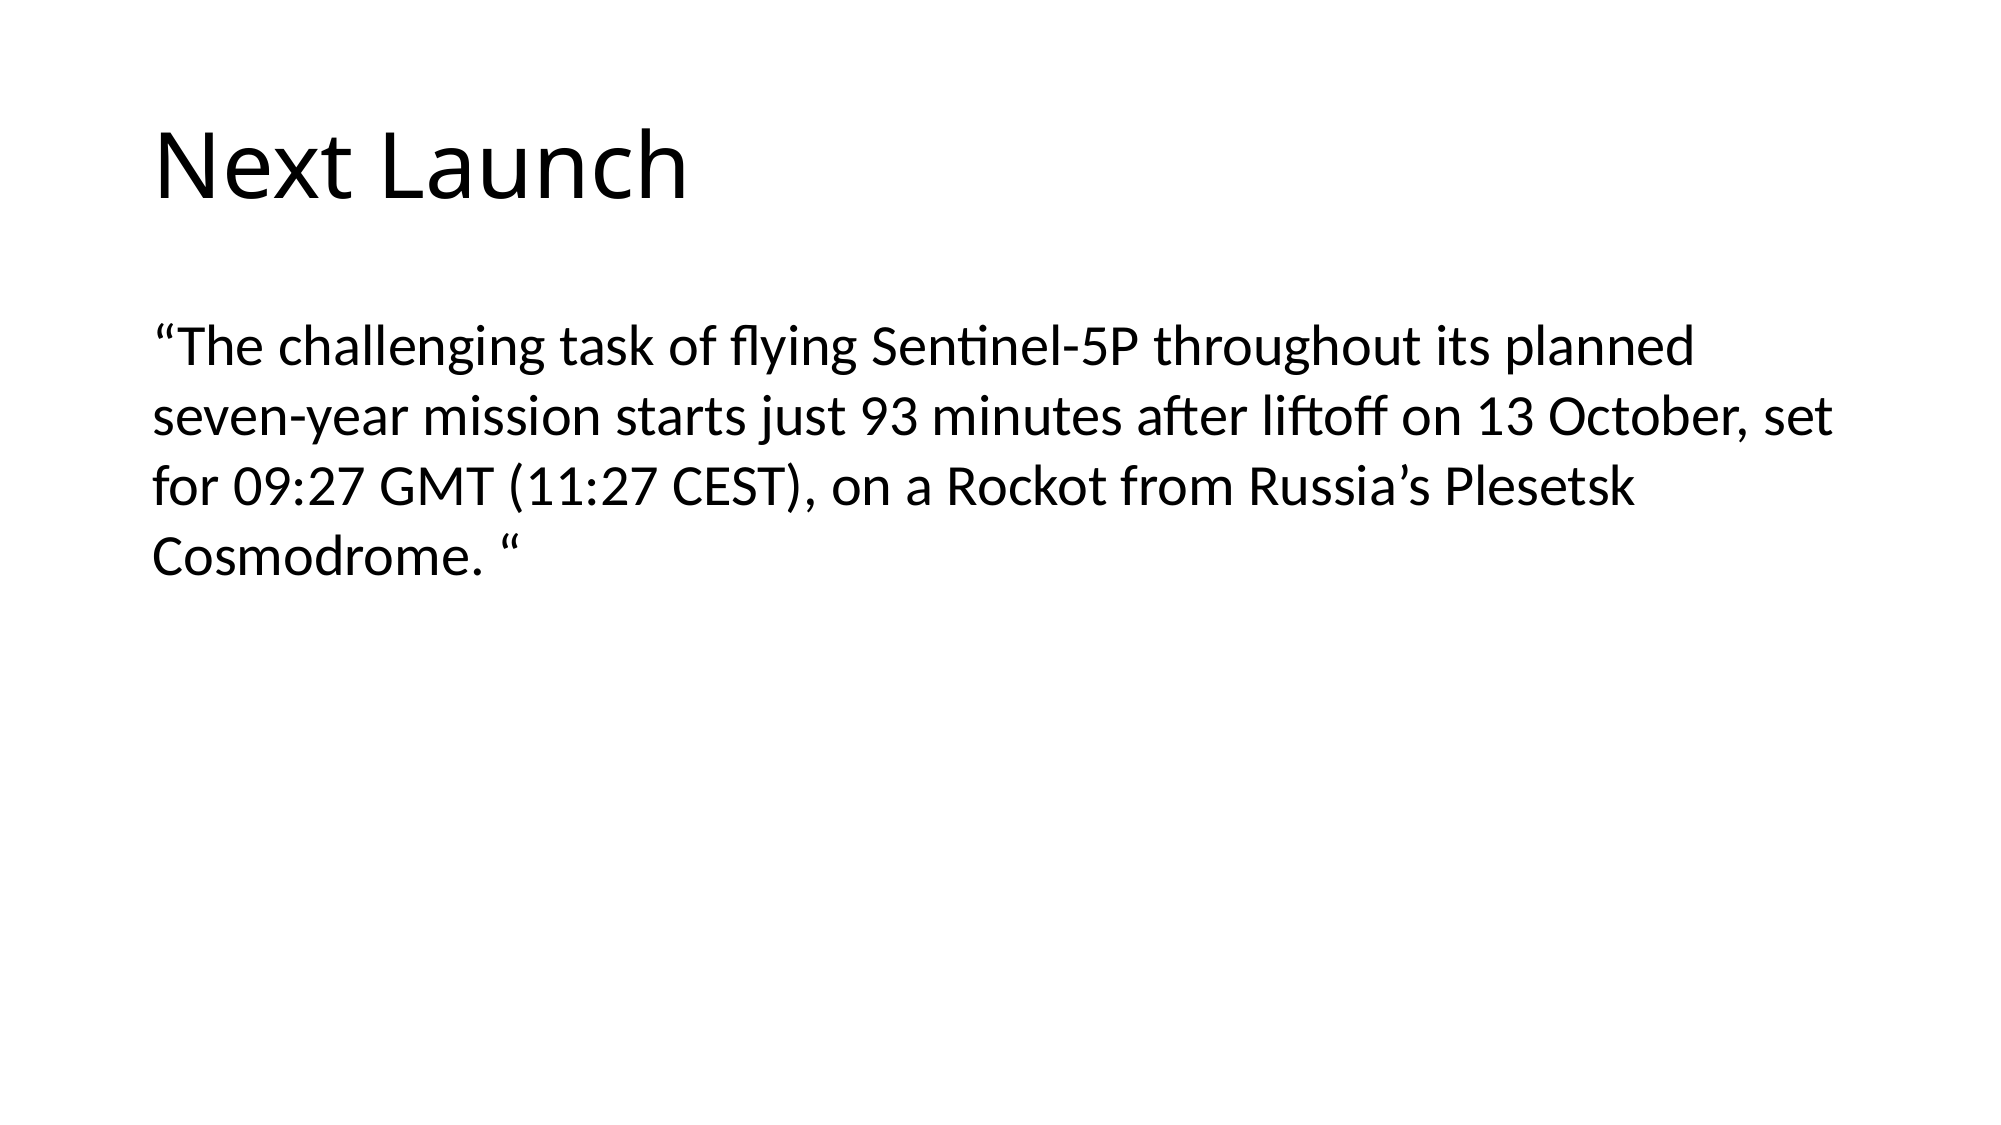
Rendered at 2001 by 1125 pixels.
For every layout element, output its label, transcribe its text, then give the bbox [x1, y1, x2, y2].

title Next Launch [137, 59, 1863, 278]
list “The challenging task of flying Sentinel-5P throughout its planned seven-year mission starts just 93 minutes after liftoff on 13 October, set for 09:27 GMT (11:27 CEST), on a Rockot from Russia’s Plesetsk Cosmodrome. “ [137, 299, 1863, 1014]
